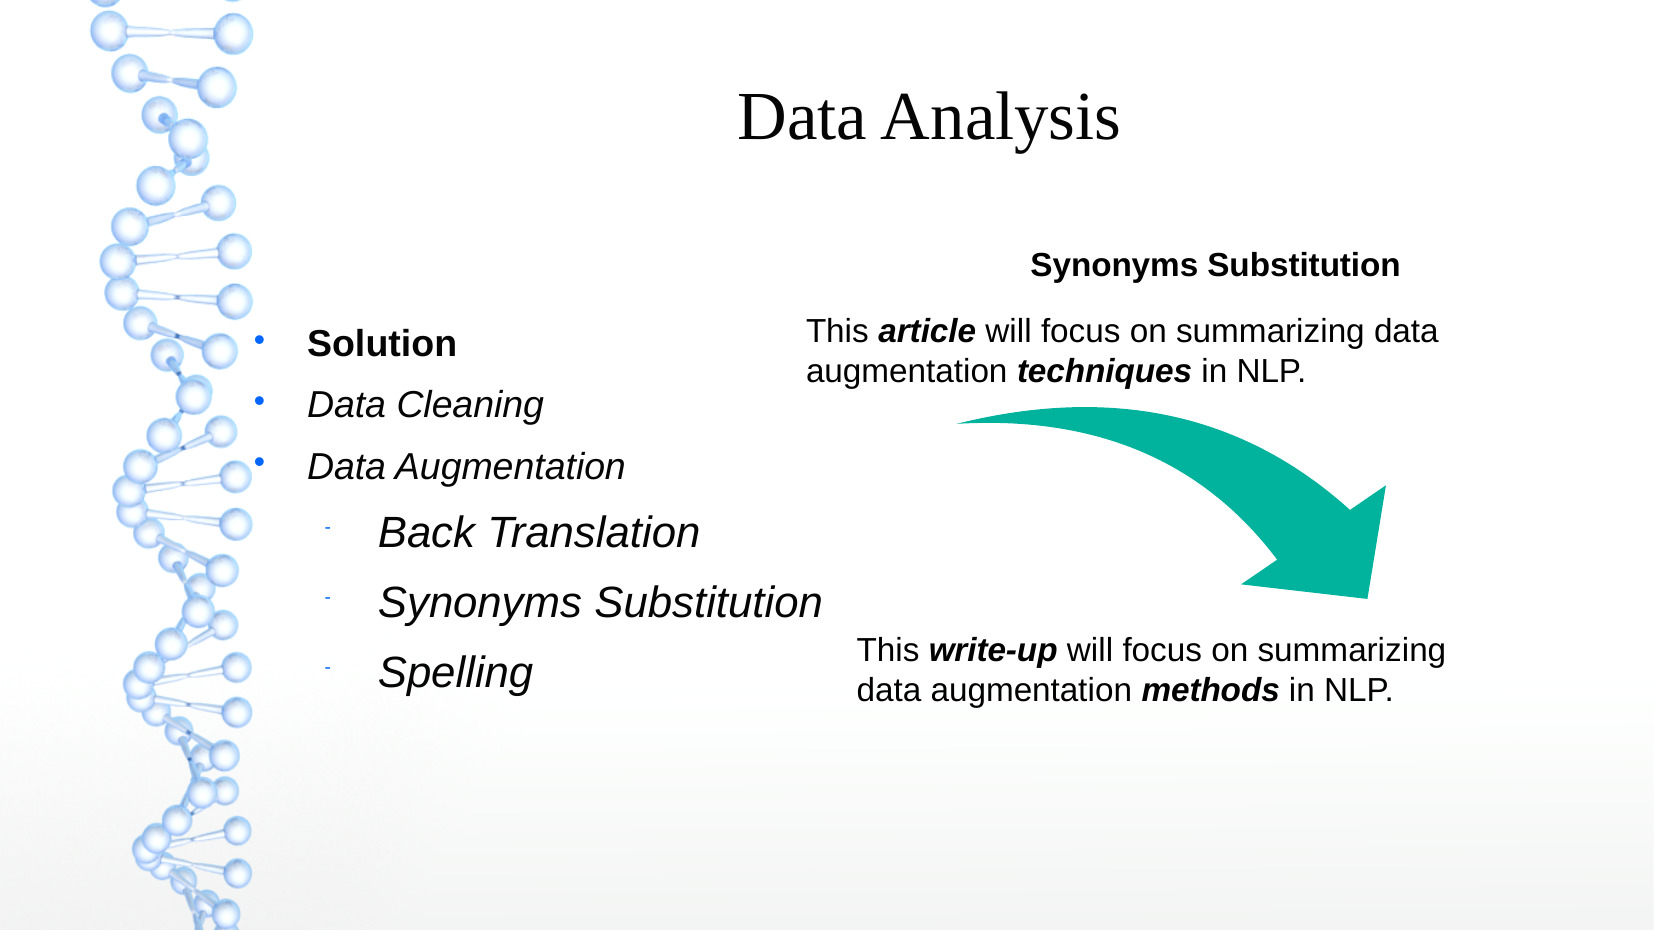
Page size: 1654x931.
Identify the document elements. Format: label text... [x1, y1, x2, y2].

text_box [956, 407, 1386, 599]
text_box This write-up will focus on summarizing data augmentation methods in NLP. [841, 620, 1536, 803]
text_box Data Analysis [265, 35, 1595, 189]
text_box Synonyms Substitution [1015, 236, 1416, 288]
text_box Solution Data Cleaning Data Augmentation Back Translation Synonyms Substitution Spelling [236, 318, 1565, 859]
picture [0, 0, 1654, 930]
text_box This article will focus on summarizing data augmentation techniques in NLP. [791, 301, 1548, 414]
